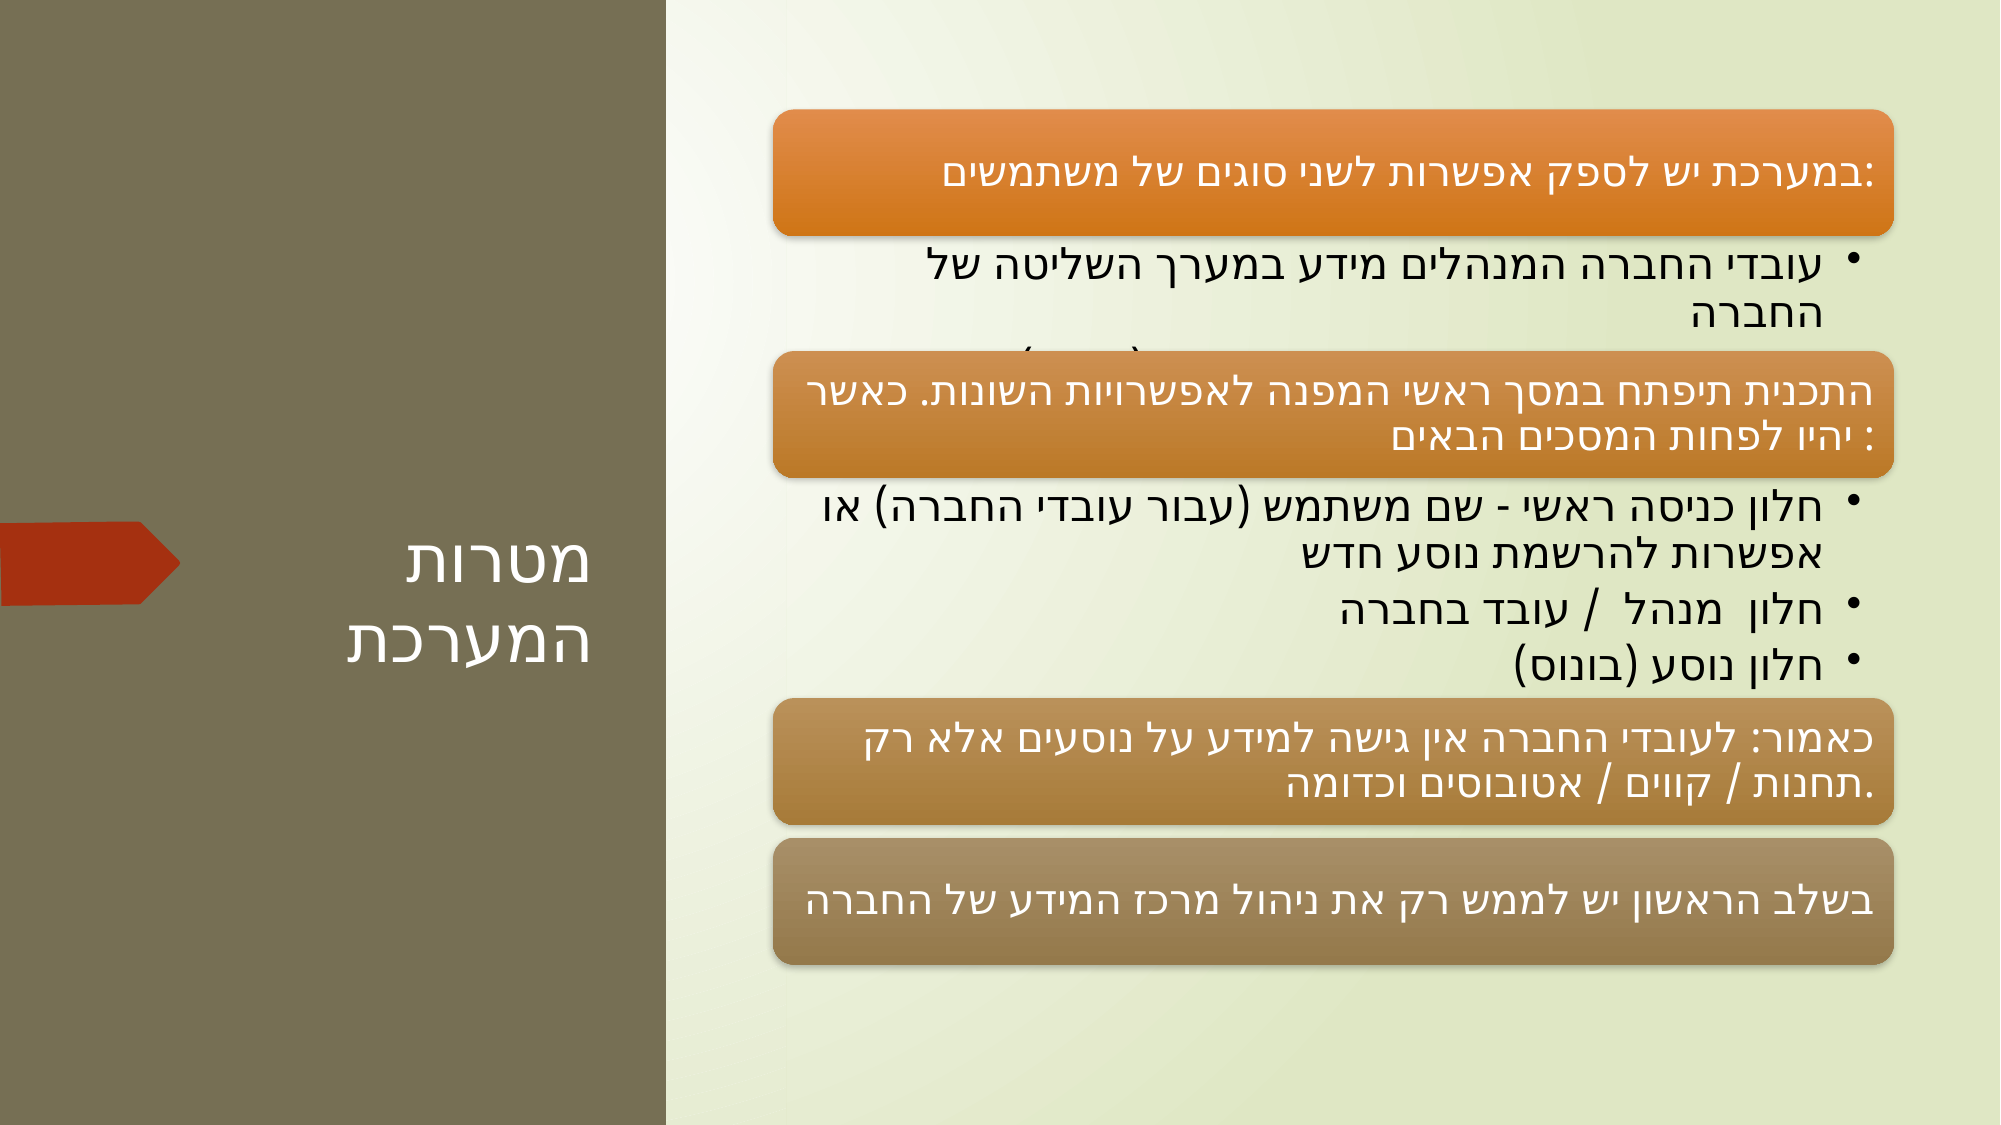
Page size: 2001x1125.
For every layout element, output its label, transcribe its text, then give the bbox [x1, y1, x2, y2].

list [772, 104, 1895, 970]
text_box [785, 0, 2000, 1125]
text_box [0, 0, 667, 1125]
title מטרות המערכת [206, 508, 610, 1006]
text_box [0, 521, 181, 606]
